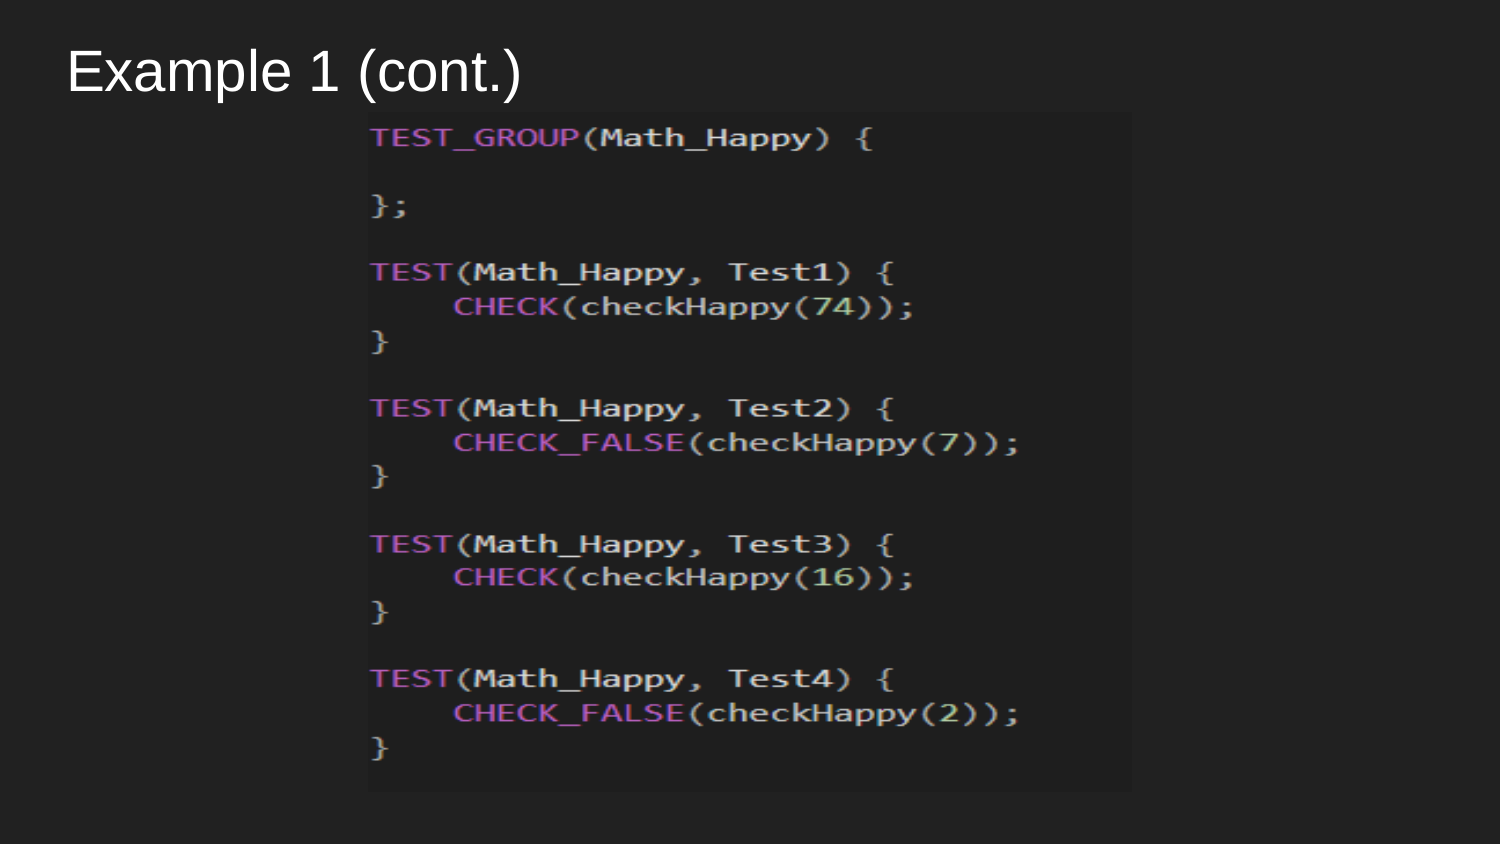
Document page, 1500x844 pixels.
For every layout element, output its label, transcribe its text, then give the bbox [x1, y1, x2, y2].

picture [367, 111, 1133, 793]
title Example 1 (cont.) [51, 18, 1449, 113]
